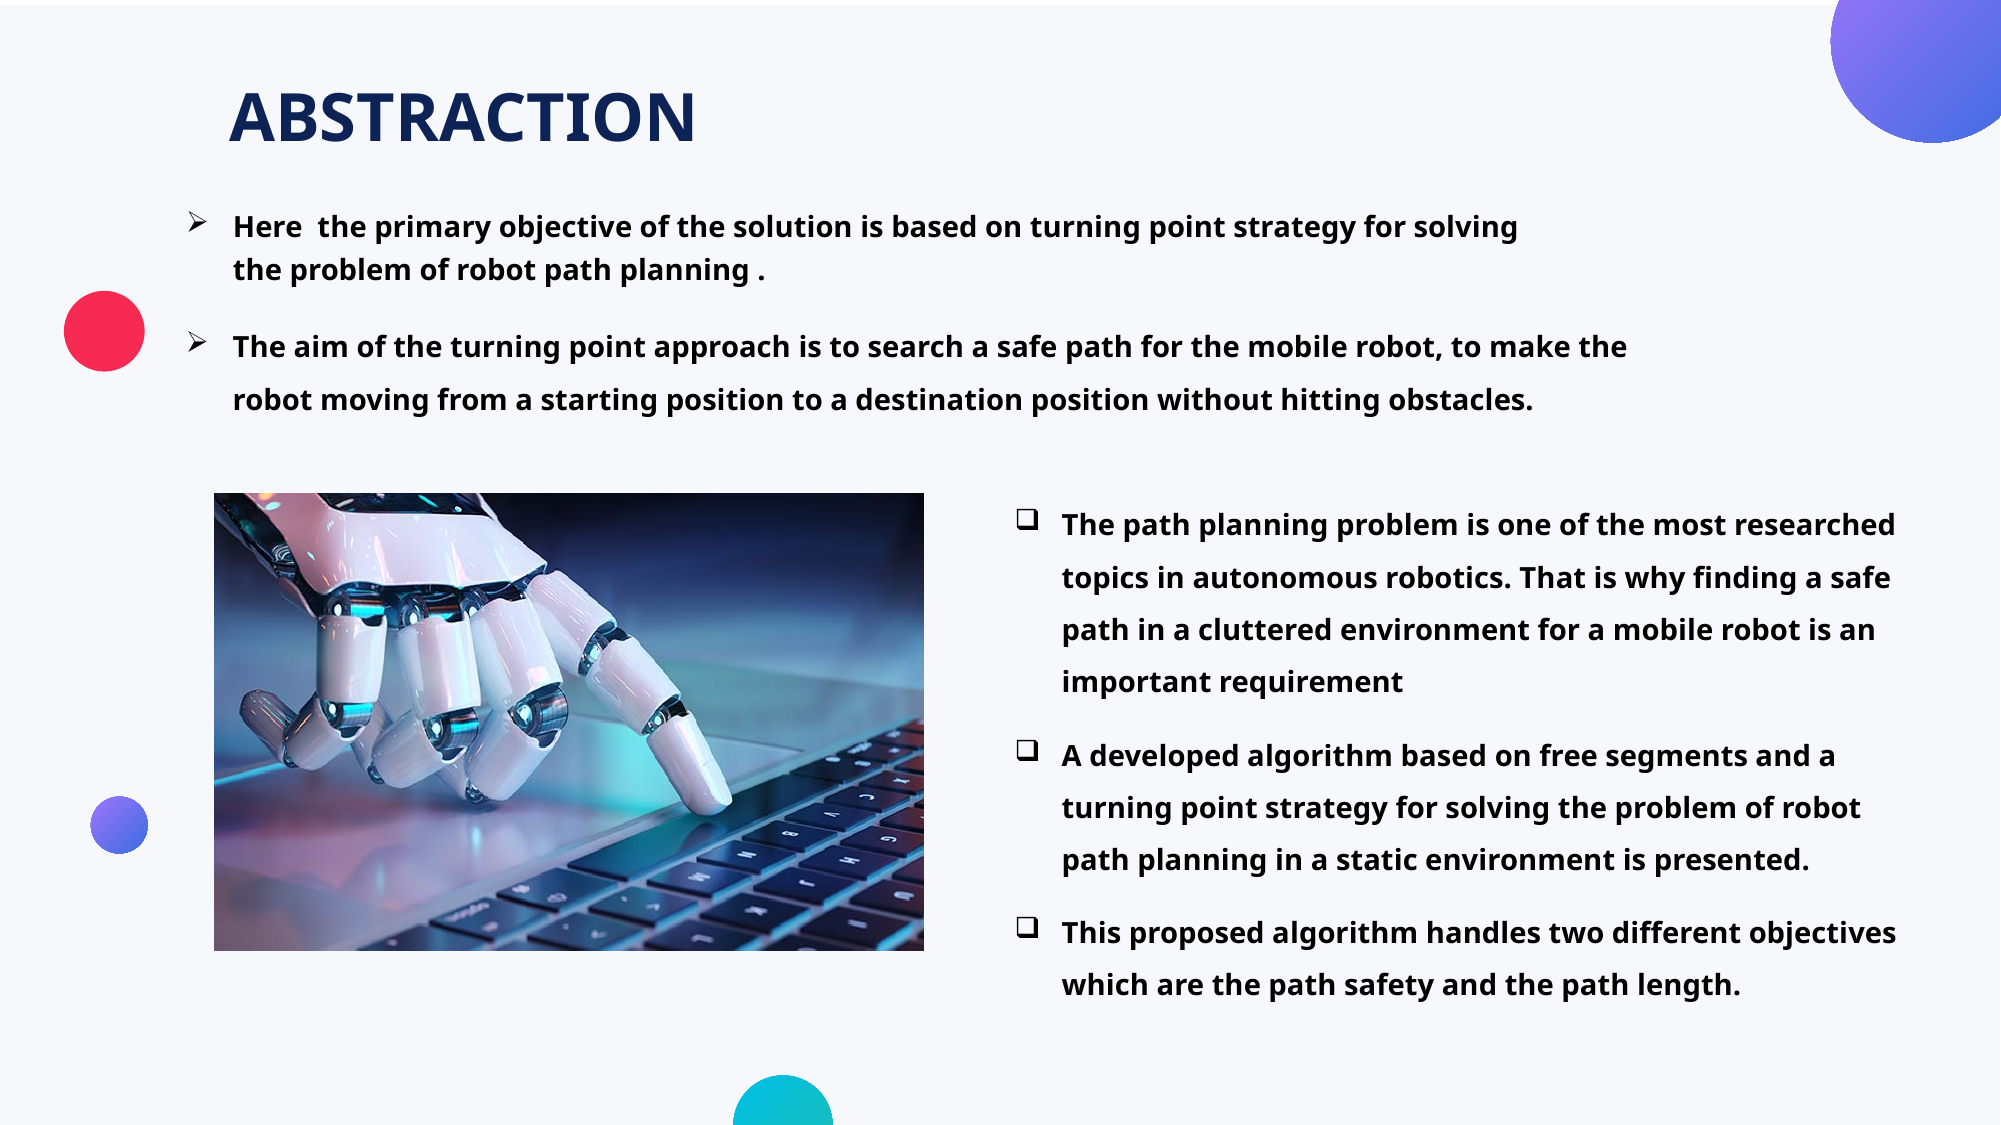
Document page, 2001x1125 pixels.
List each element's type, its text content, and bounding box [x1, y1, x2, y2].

text_box This proposed algorithm handles two different objectives which are the path safety and the path length. [999, 889, 1956, 1009]
text_box [1829, 0, 2000, 144]
text_box [732, 1074, 834, 1125]
text_box The path planning problem is one of the most researched topics in autonomous robotics. That is why finding a safe path in a cluttered environment for a mobile robot is an important requirement [999, 481, 1946, 707]
picture [214, 493, 924, 951]
text_box A developed algorithm based on free segments and a turning point strategy for solving the problem of robot path planning in a static environment is presented. [999, 711, 1946, 889]
text_box [62, 289, 146, 373]
text_box [0, 4, 2000, 1125]
text_box [89, 795, 149, 855]
text_box The aim of the turning point approach is to search a safe path for the mobile robot, to make the robot moving from a starting position to a destination position without hitting obstacles. [171, 303, 1644, 424]
text_box ABSTRACTION [214, 67, 779, 163]
text_box Here the primary objective of the solution is based on turning point strategy for solving the problem of robot path planning . [171, 191, 1580, 294]
